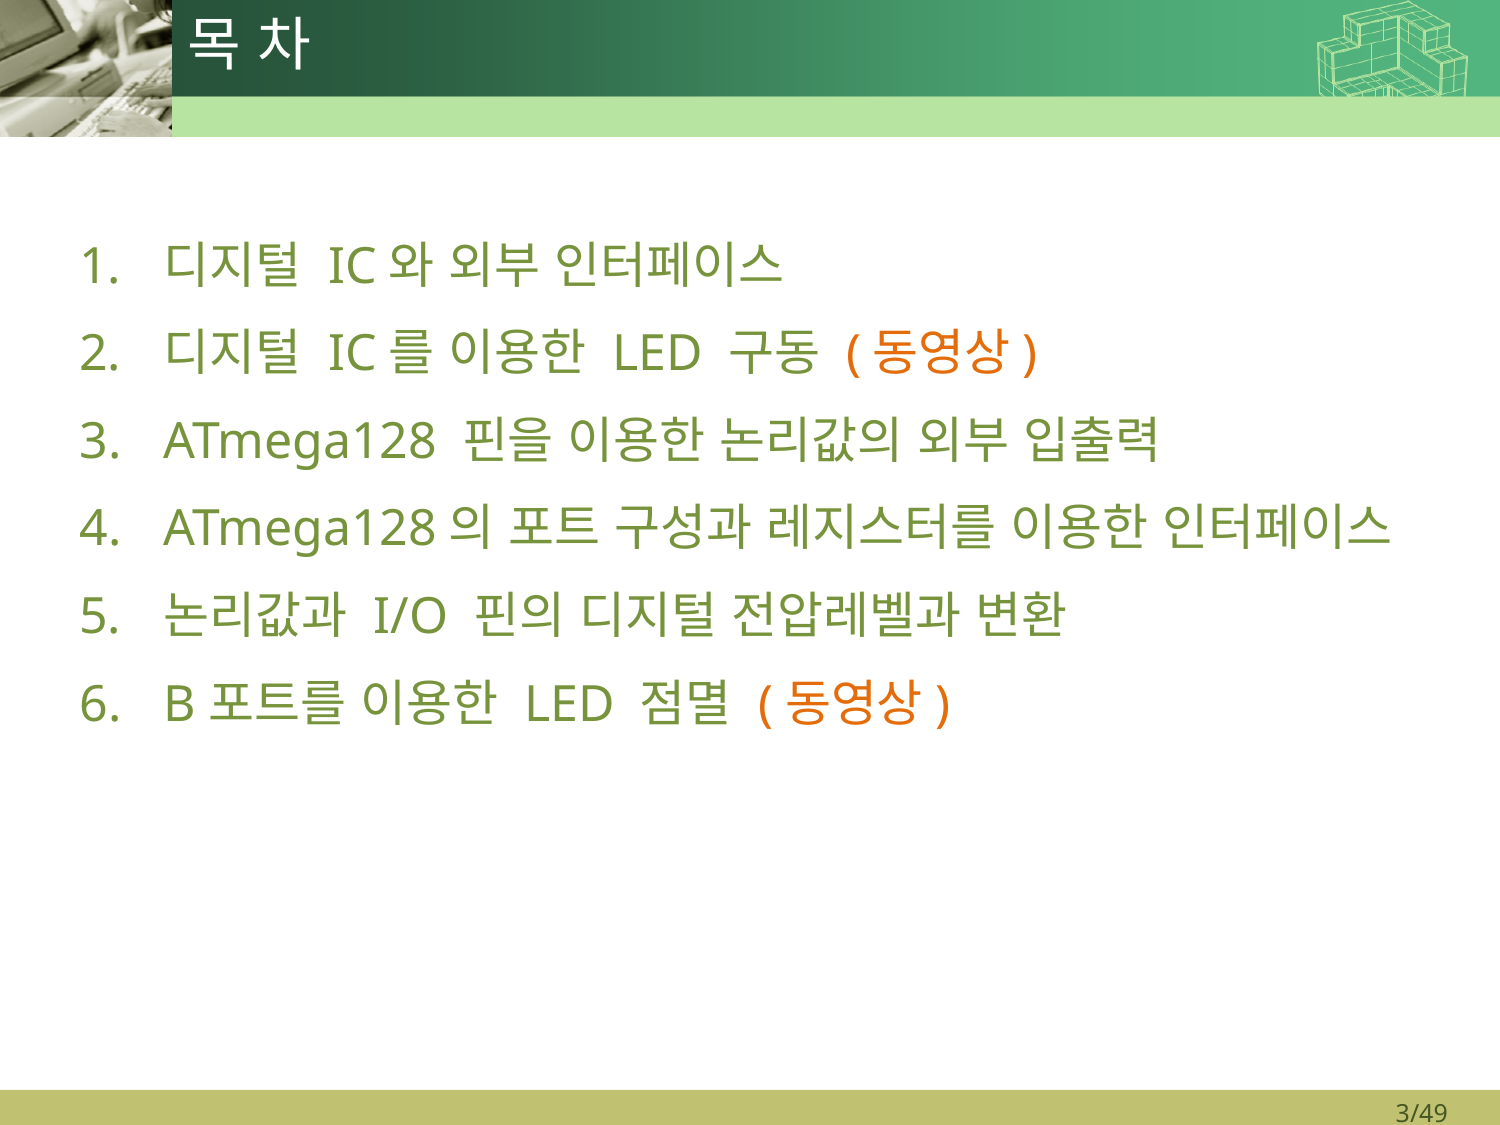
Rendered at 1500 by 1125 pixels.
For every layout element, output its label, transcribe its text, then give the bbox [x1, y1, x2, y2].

picture [0, 0, 1500, 151]
title 목 차 [172, 0, 1333, 94]
text_box 디지털 IC와 외부 인터페이스 디지털 IC를 이용한 LED 구동 (동영상) ATmega128 핀을 이용한 논리값의 외부 입출력 ATmega128의 포트 구성과 레지스터를 이용한 인터페이스 논리값과 I/O 핀의 디지털 전압레벨과 변환 B포트를 이용한 LED 점멸 (동영상) [64, 210, 1500, 821]
